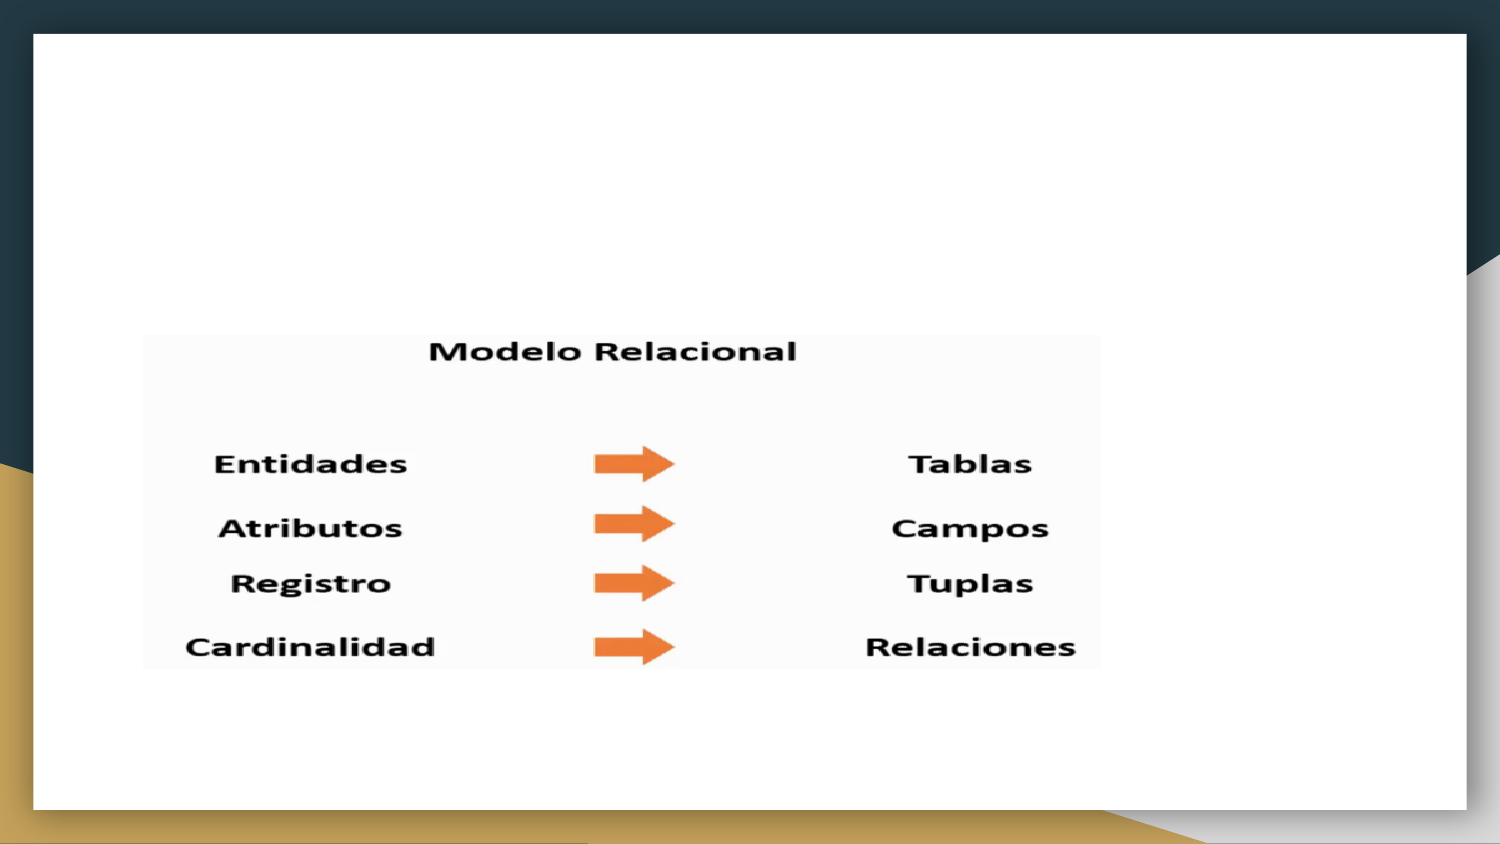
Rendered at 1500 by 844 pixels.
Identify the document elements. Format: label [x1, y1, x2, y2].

picture [143, 334, 1101, 670]
